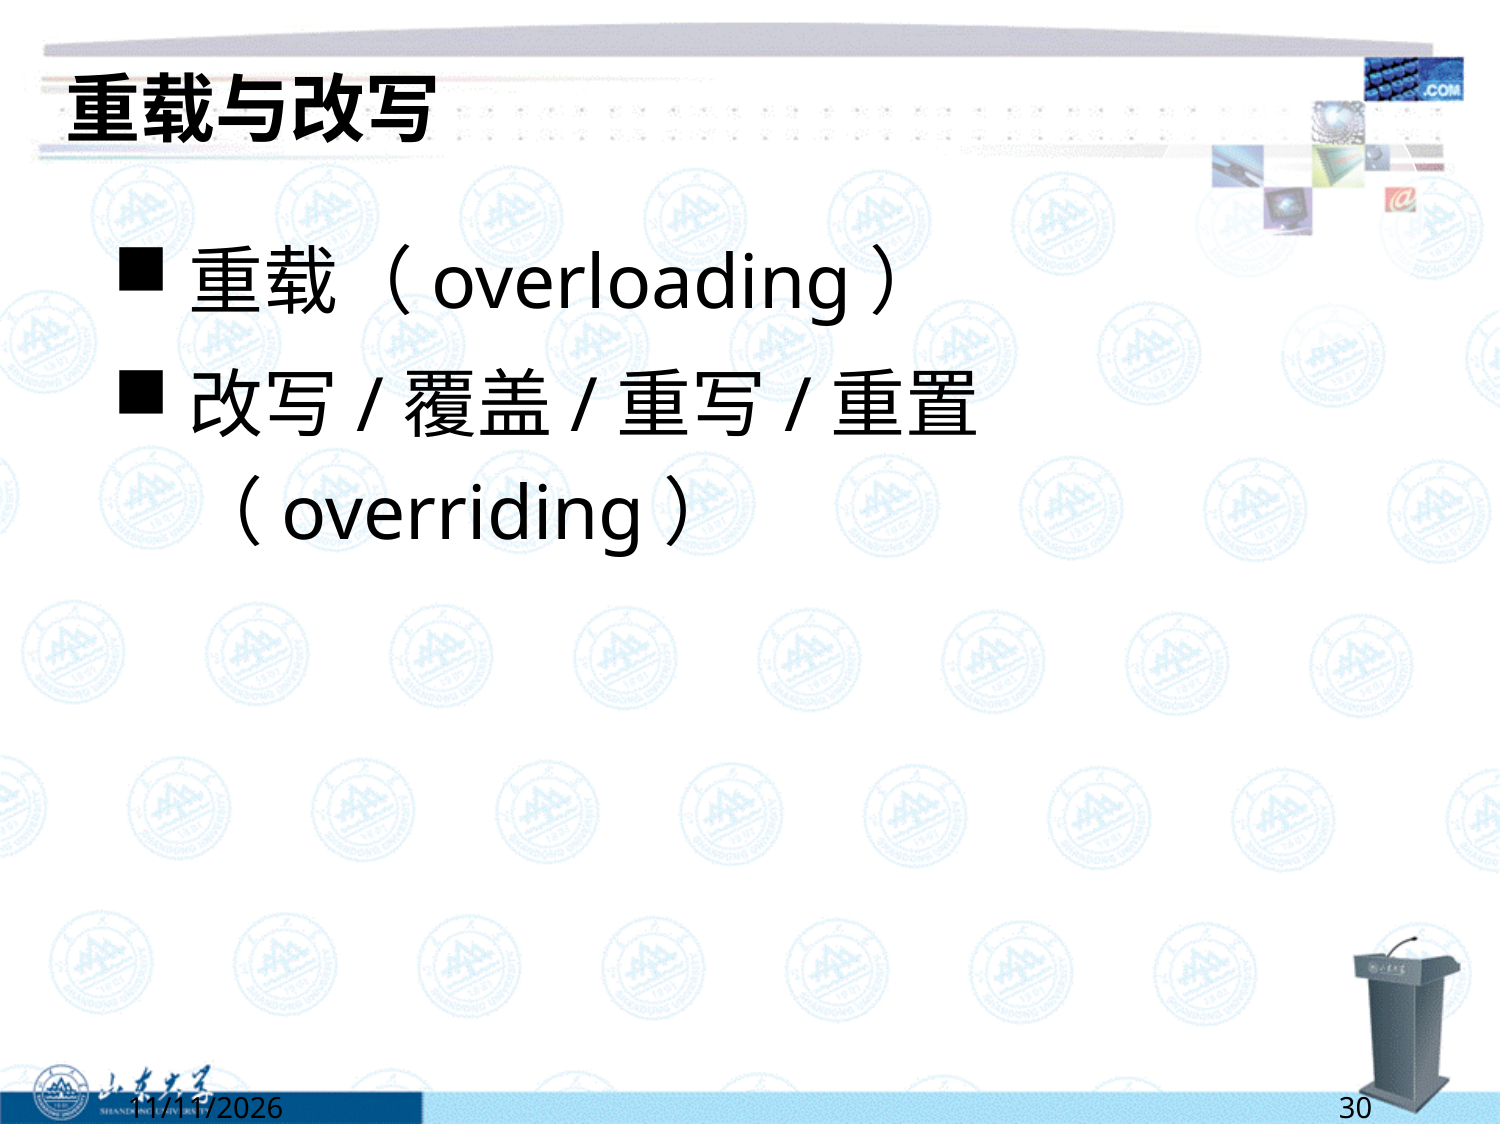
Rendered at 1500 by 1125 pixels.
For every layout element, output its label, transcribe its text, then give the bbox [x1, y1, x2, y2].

title 重载与改写 [50, 31, 1463, 181]
list 重载（overloading） 改写/覆盖/重写/重置（overriding） [23, 208, 1471, 1071]
slide_number 30 [1074, 1082, 1388, 1125]
picture [0, 1, 1500, 1124]
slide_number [112, 1082, 425, 1125]
